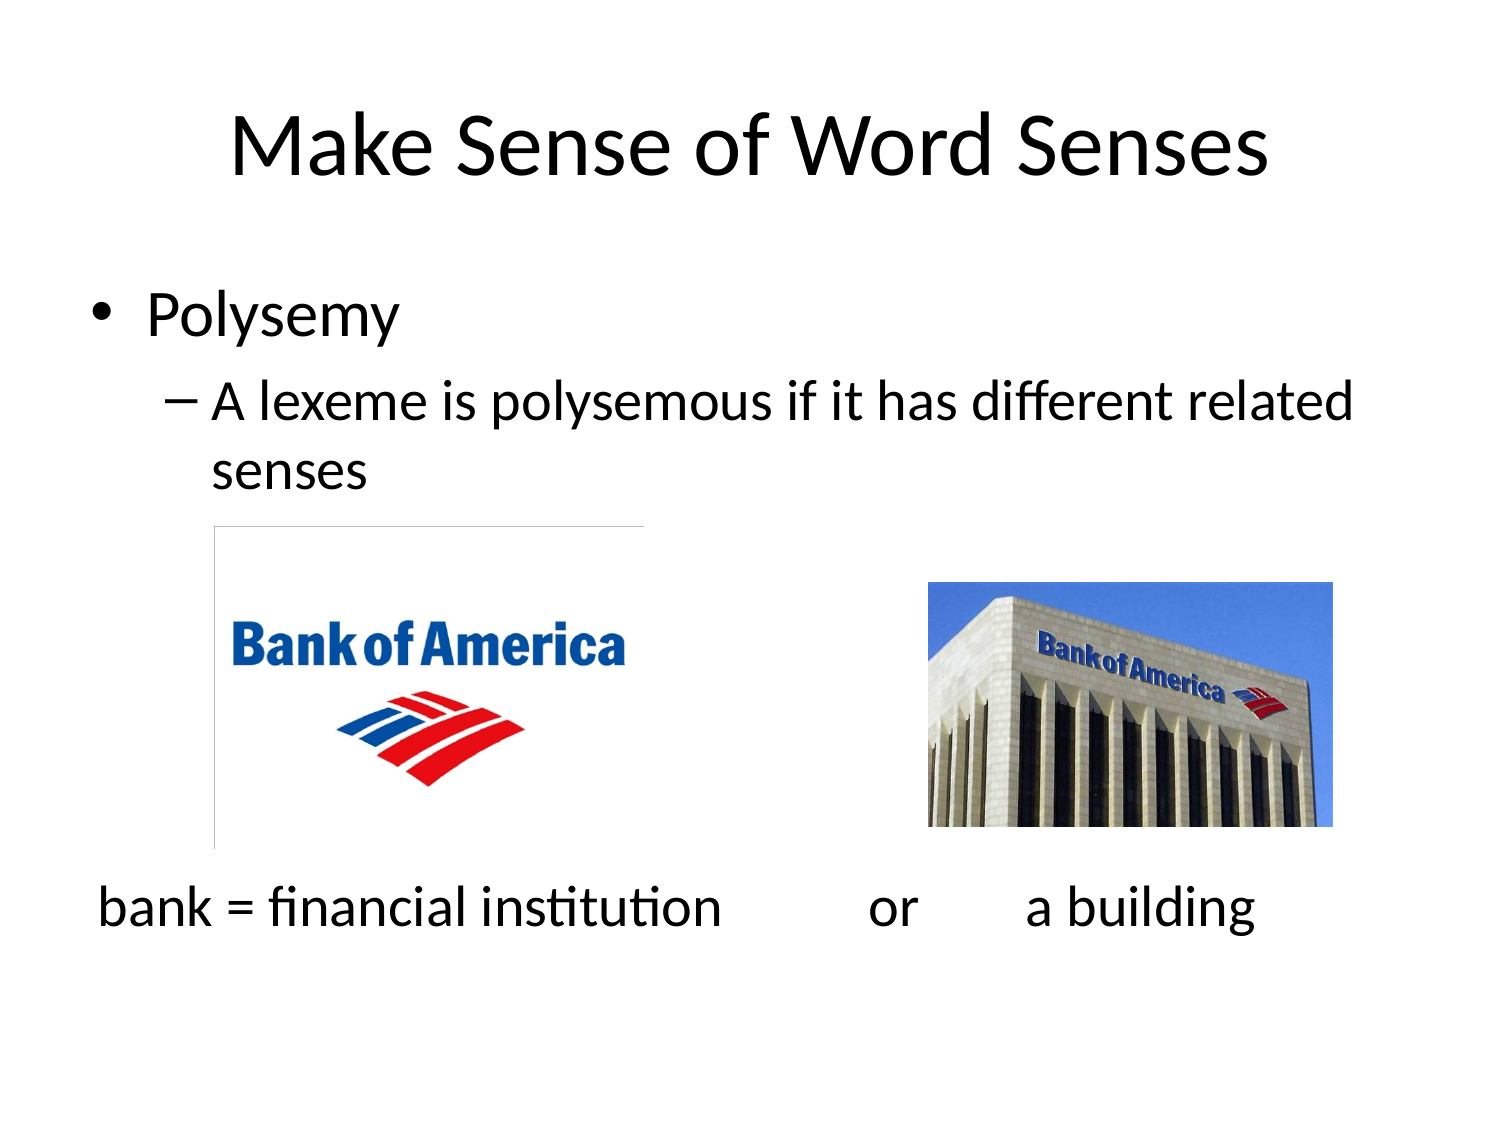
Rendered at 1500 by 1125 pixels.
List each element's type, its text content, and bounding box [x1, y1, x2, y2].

picture [928, 582, 1333, 827]
text_box bank = financial institution or a building [82, 860, 1285, 946]
title Make Sense of Word Senses [75, 45, 1425, 233]
list Polysemy A lexeme is polysemous if it has different related senses [75, 262, 1425, 1005]
picture [214, 526, 644, 849]
